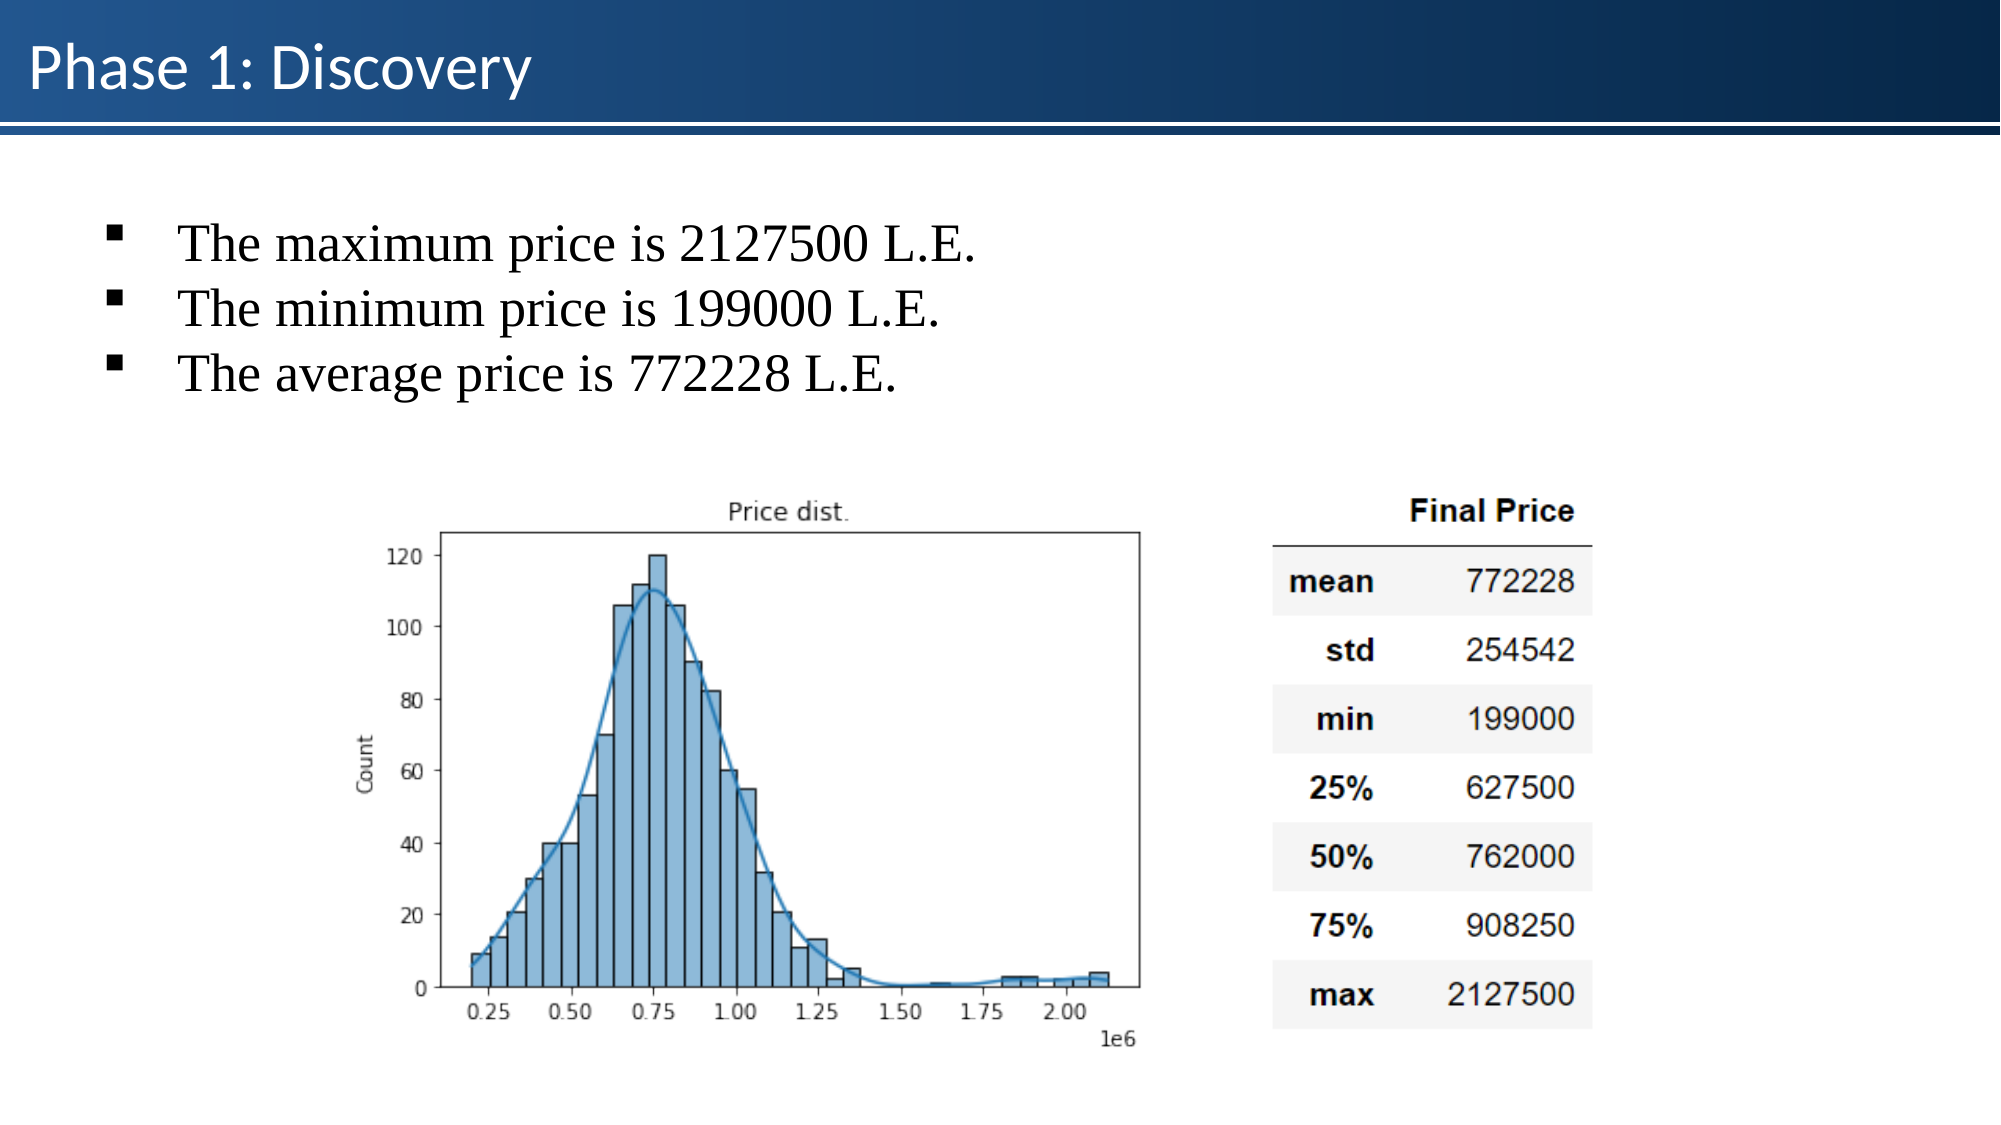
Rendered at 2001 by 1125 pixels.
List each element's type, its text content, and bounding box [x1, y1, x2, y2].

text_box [0, 0, 2000, 135]
text_box The maximum price is 2127500 L.E. The minimum price is 199000 L.E. The average price is 772228 L.E. [87, 199, 1790, 540]
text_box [342, 486, 1624, 1064]
